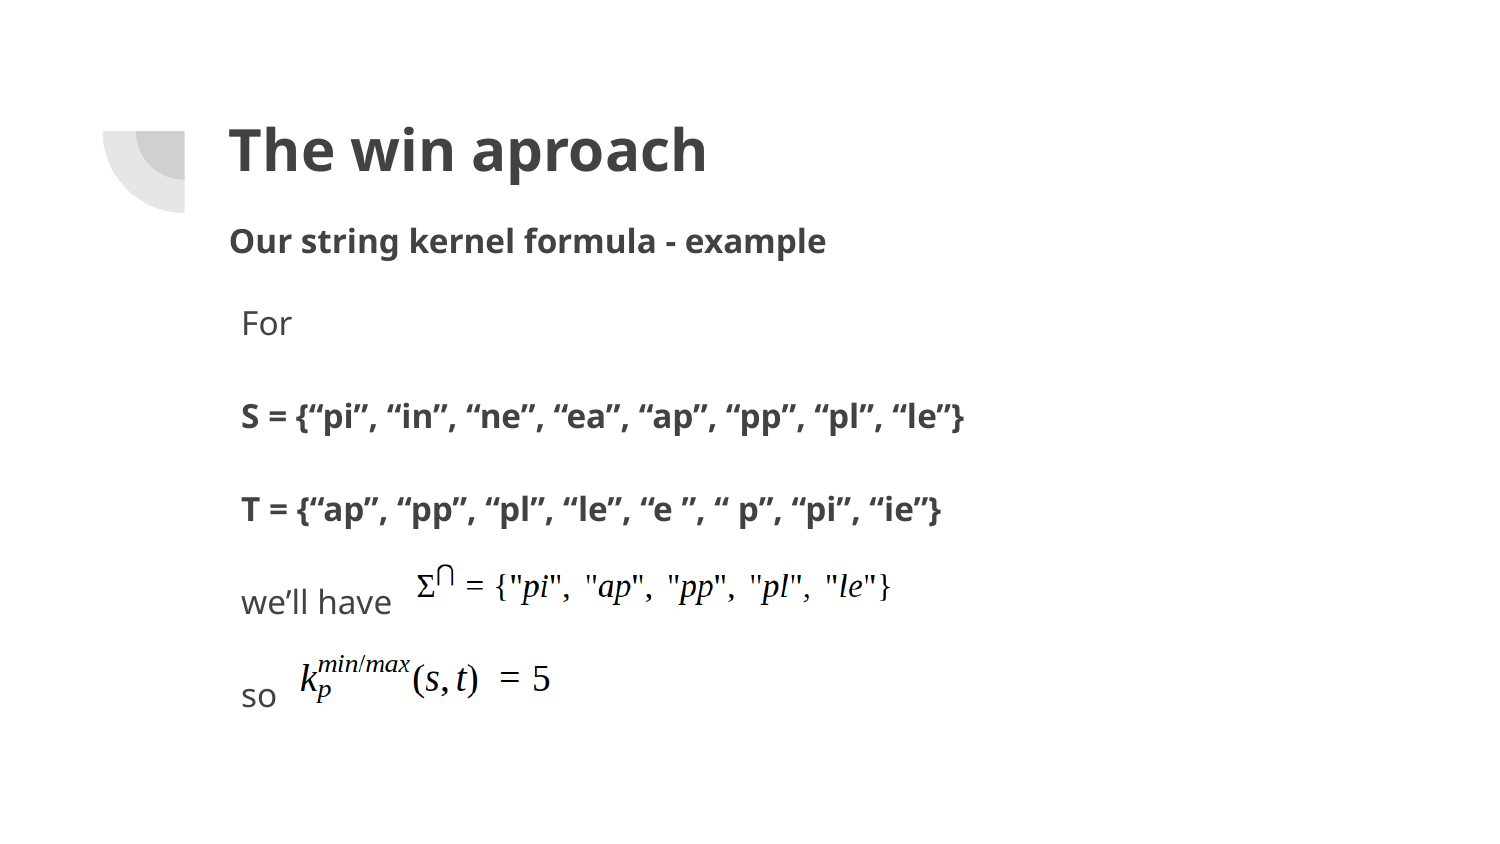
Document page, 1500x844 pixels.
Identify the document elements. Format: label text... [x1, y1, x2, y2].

text_box For S = {“pi”, “in”, “ne”, “ea”, “ap”, “pp”, “pl”, “le”} T = {“ap”, “pp”, “pl”, “le”, “e ”, “ p”, “pi”, “ie”} we’ll have so [226, 266, 1013, 523]
list Our string kernel formula - example [213, 199, 1368, 267]
picture [408, 548, 905, 631]
picture [294, 639, 563, 721]
title The win aproach [213, 98, 1368, 199]
